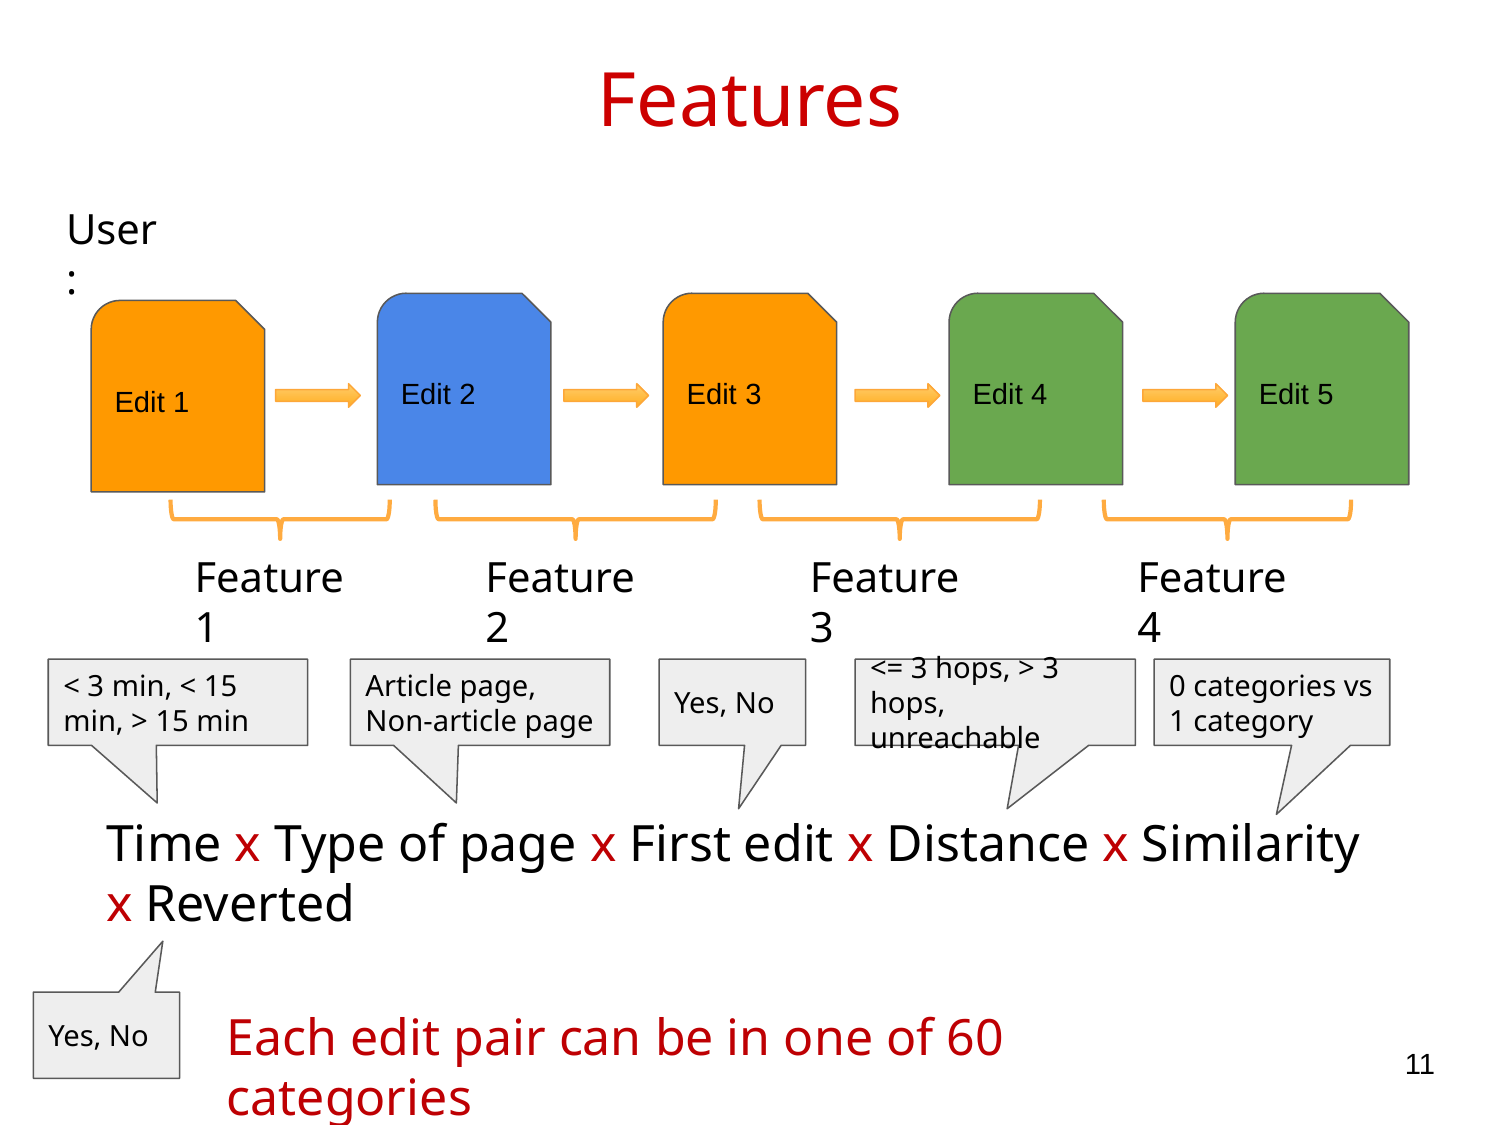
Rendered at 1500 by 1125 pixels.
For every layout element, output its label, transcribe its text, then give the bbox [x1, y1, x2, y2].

text_box Yes, No [659, 659, 806, 809]
text_box Edit 2 [377, 293, 551, 485]
text_box [563, 383, 649, 408]
text_box 0 categories vs 1 category [1154, 659, 1390, 815]
title Features [51, 2, 1449, 157]
text_box Feature 1 [179, 542, 390, 609]
text_box Edit 1 [91, 300, 265, 492]
text_box Edit 5 [1235, 293, 1409, 485]
text_box User: [51, 195, 182, 262]
text_box <= 3 hops, > 3 hops, unreachable [855, 659, 1136, 809]
text_box Yes, No [33, 941, 180, 1079]
text_box [275, 383, 361, 408]
text_box Article page, Non-article page [350, 659, 610, 803]
text_box [759, 499, 1040, 539]
text_box Feature 2 [470, 542, 681, 609]
text_box [855, 383, 940, 408]
text_box < 3 min, < 15 min, > 15 min [48, 659, 308, 803]
text_box Each edit pair can be in one of 60 categories [211, 997, 1253, 1074]
text_box [435, 499, 716, 539]
slide_number ‹#› [1389, 1019, 1480, 1106]
text_box Time x Type of page x First edit x Distance x Similarity x Reverted [91, 796, 1390, 959]
text_box Edit 3 [663, 293, 837, 485]
text_box [1142, 383, 1228, 408]
text_box Feature 3 [794, 542, 1005, 609]
text_box Edit 4 [949, 293, 1123, 485]
text_box [1103, 499, 1352, 539]
text_box Feature 4 [1122, 542, 1333, 609]
text_box [170, 499, 390, 539]
